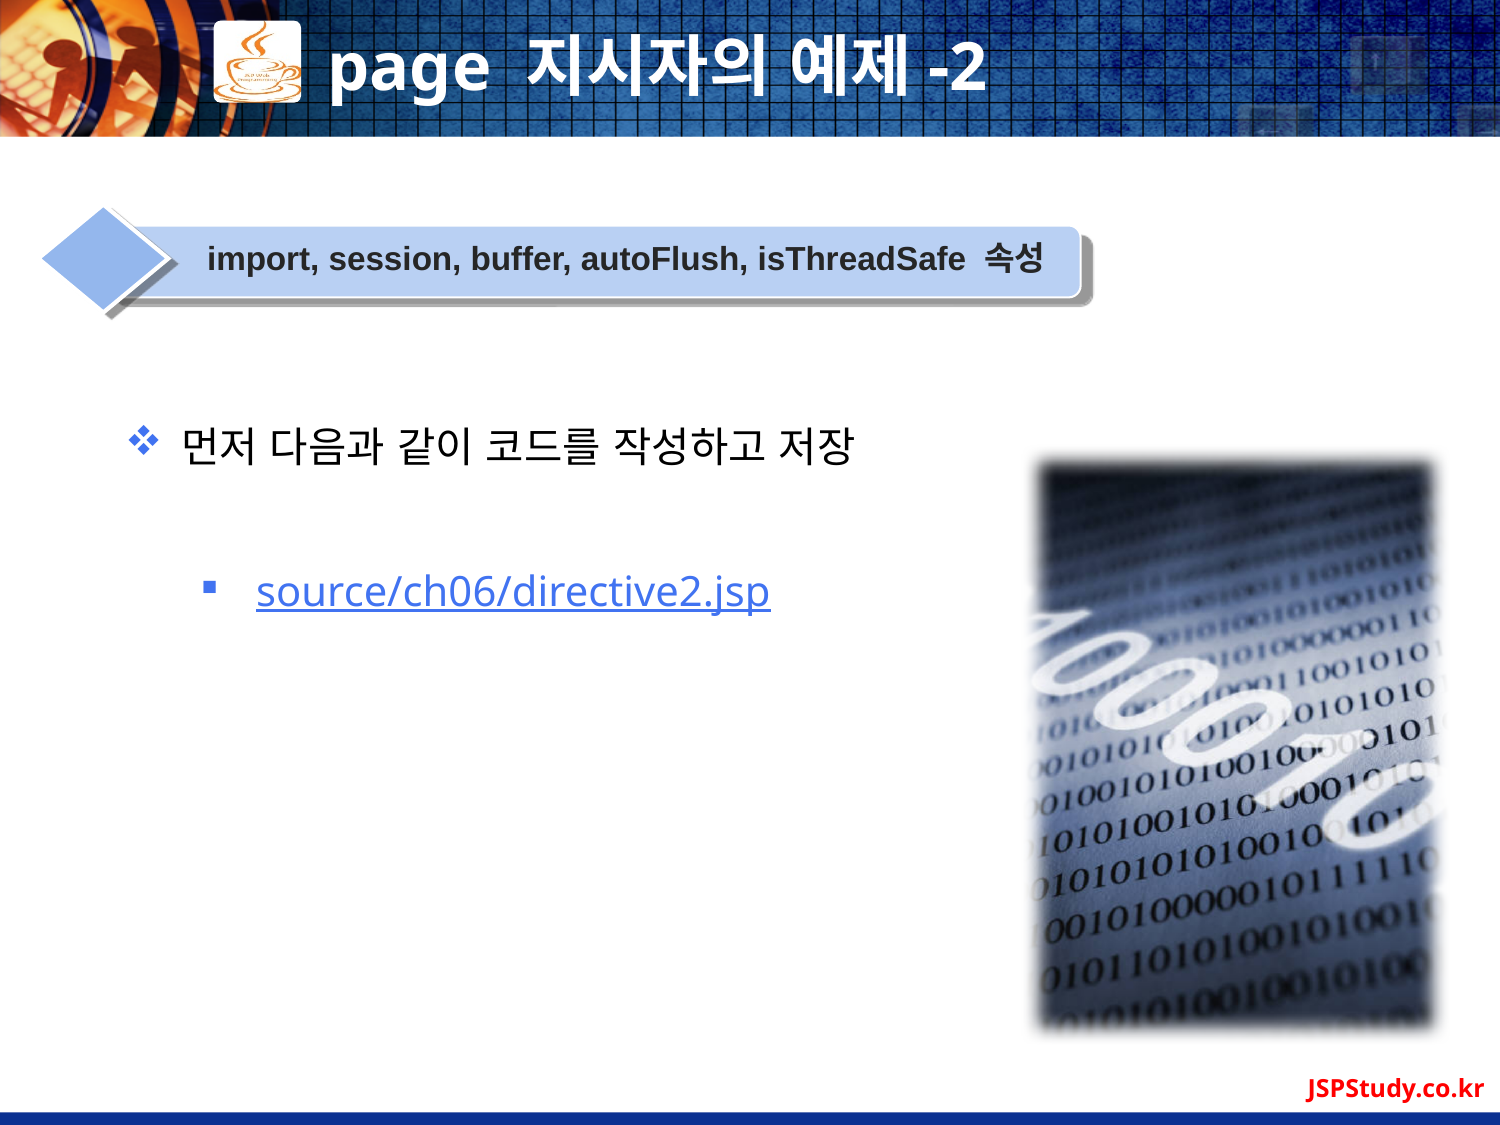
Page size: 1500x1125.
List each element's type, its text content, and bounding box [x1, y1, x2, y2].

picture [0, 0, 1500, 138]
text_box 먼저 다음과 같이 코드를 작성하고 저장 source/ch06/directive2.jsp [109, 338, 1317, 563]
title page 지시자의 예제-2 [312, 17, 1388, 111]
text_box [38, 204, 1081, 327]
picture [1021, 444, 1450, 1045]
footer JSPStudy.co.kr [1024, 1064, 1500, 1118]
